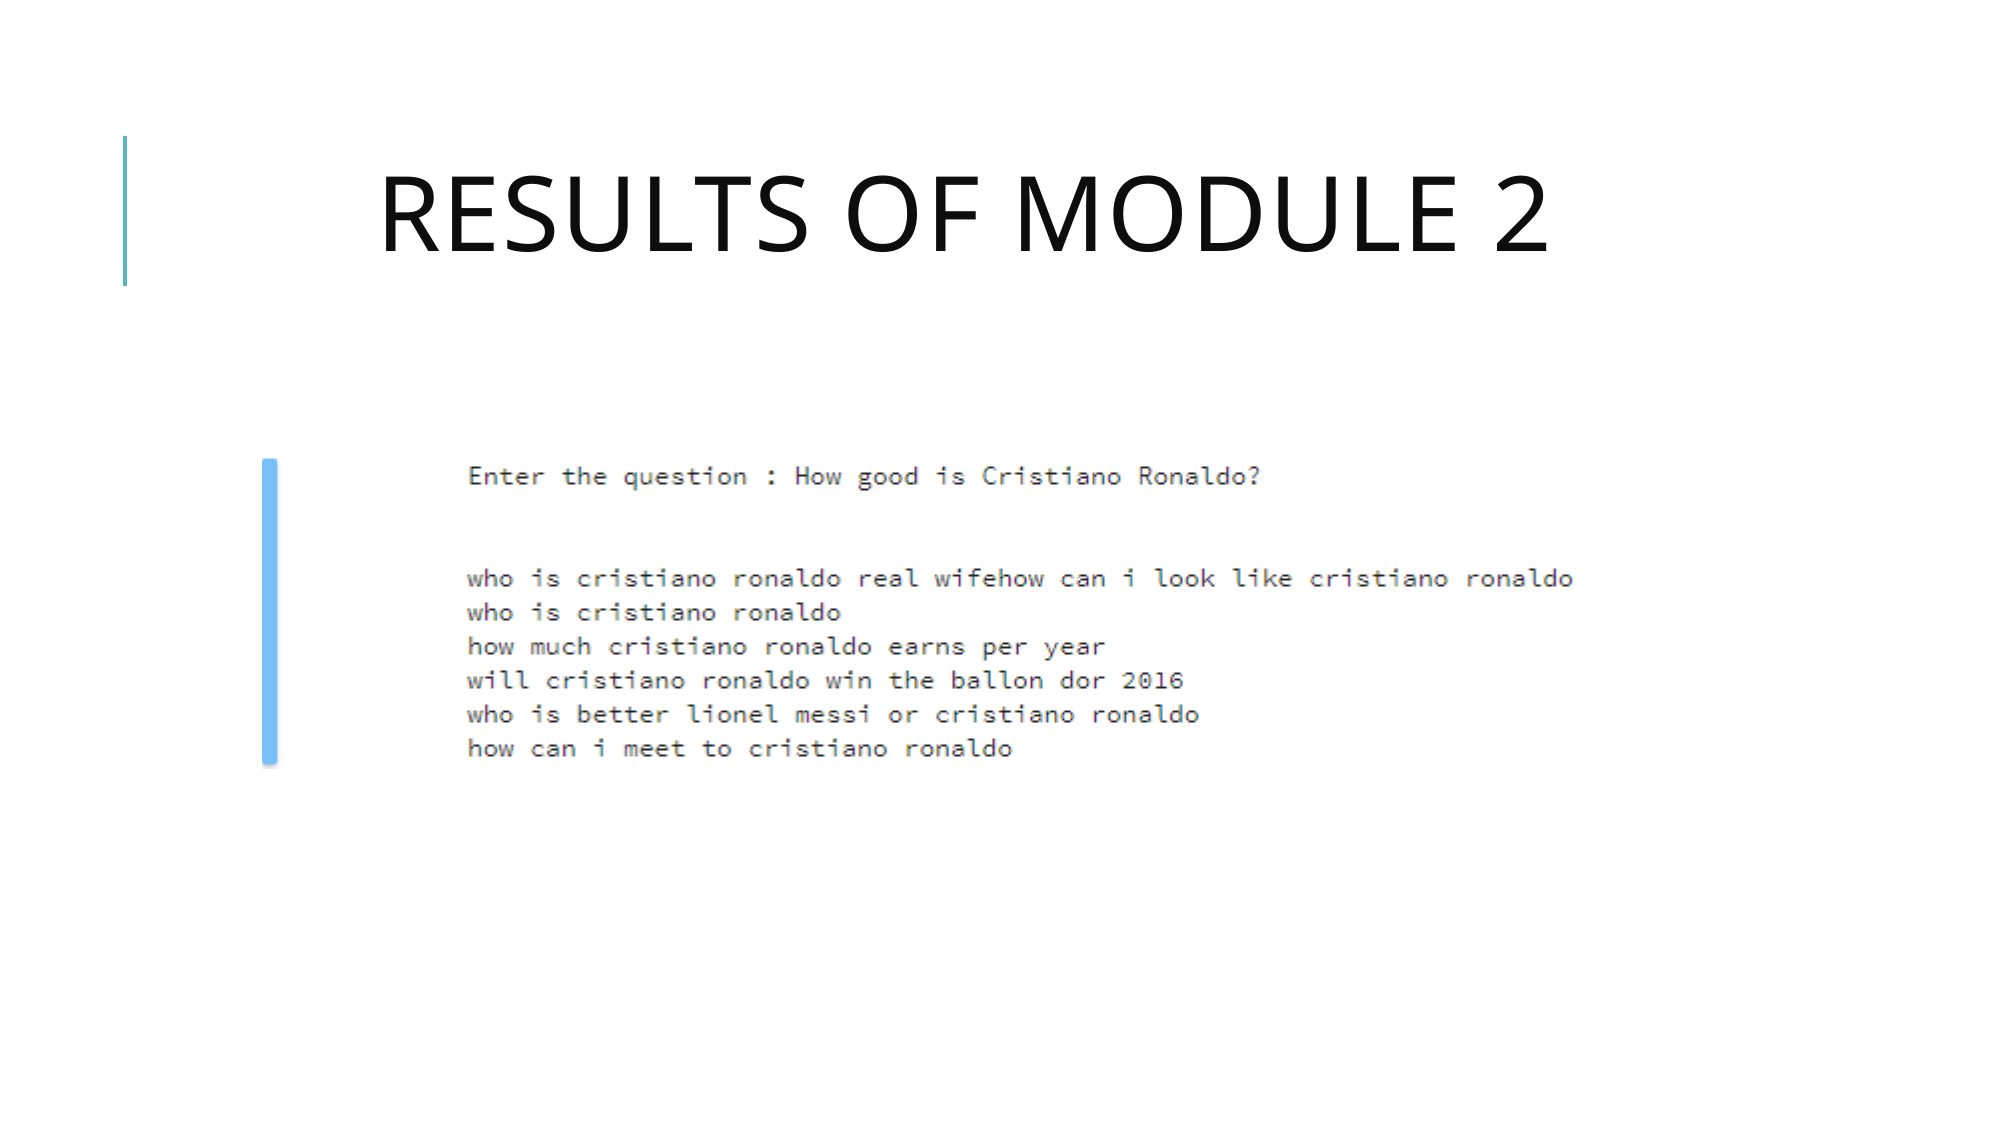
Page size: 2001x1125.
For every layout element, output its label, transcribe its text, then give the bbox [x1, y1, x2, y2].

picture [261, 456, 1850, 769]
title Results of module 2 [168, 98, 1763, 345]
